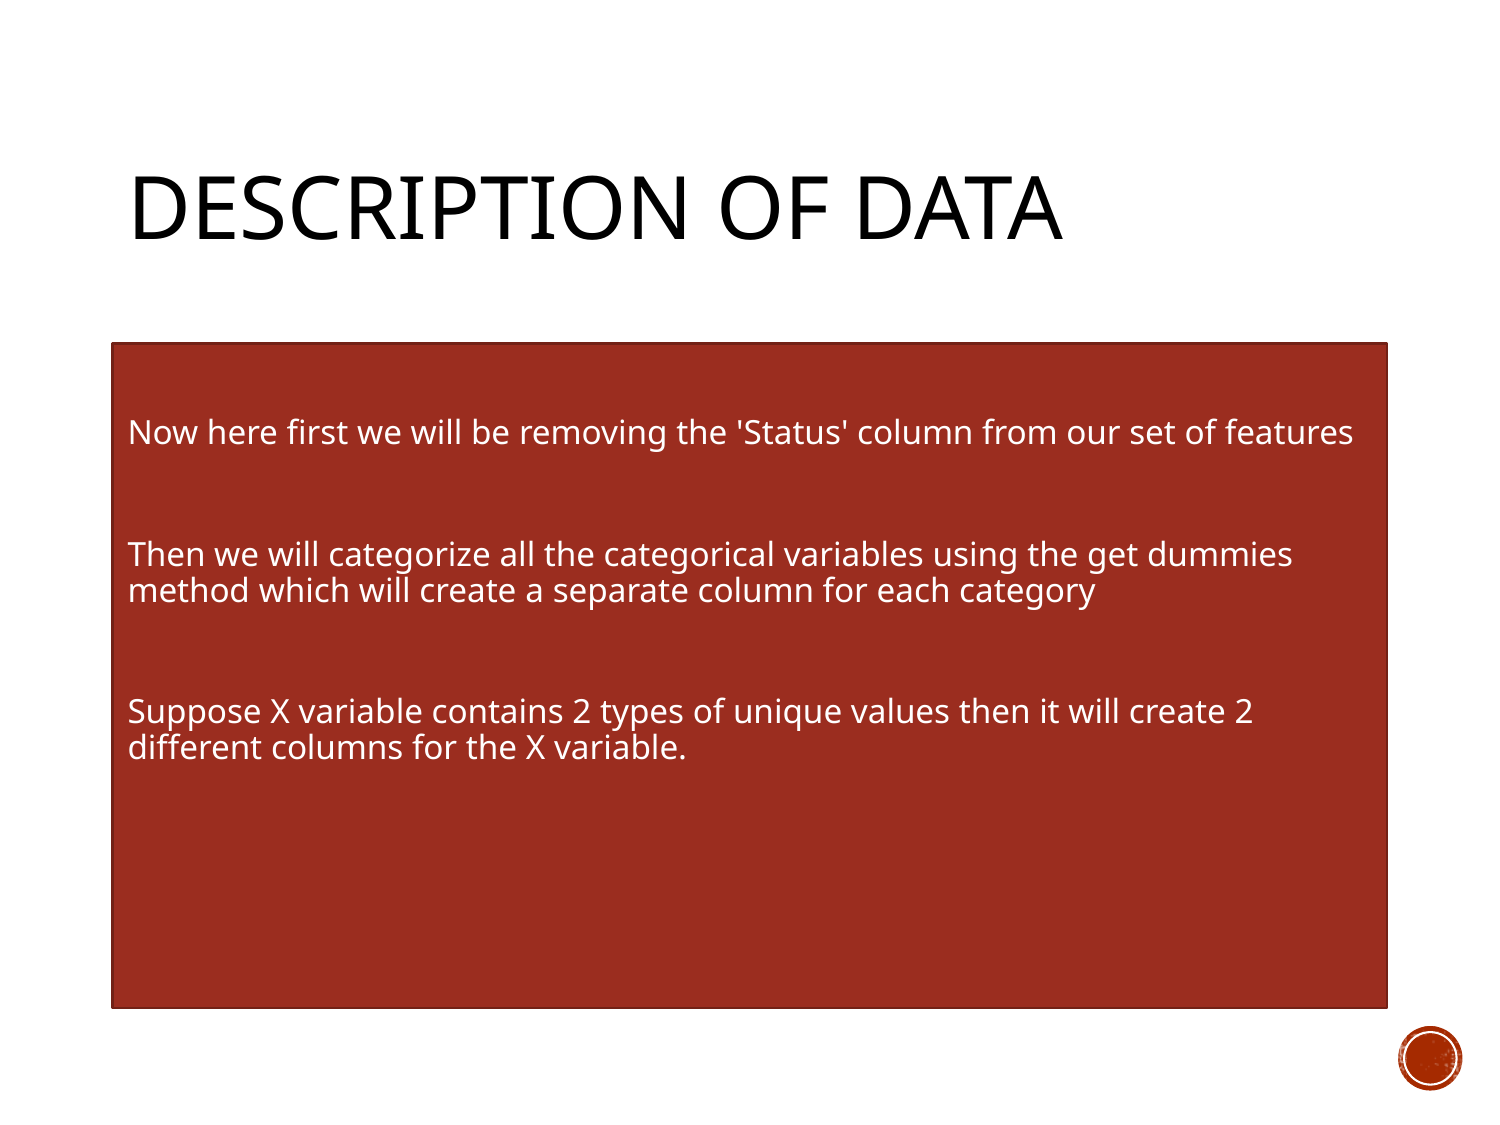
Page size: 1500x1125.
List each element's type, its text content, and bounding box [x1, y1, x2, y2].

list Now here first we will be removing the 'Status' column from our set of features Then we will categorize all the categorical variables using the get dummies method which will create a separate column for each category Suppose X variable contains 2 types of unique values then it will create 2 different columns for the X variable. [111, 342, 1388, 1009]
title Description of data [112, 79, 1388, 342]
